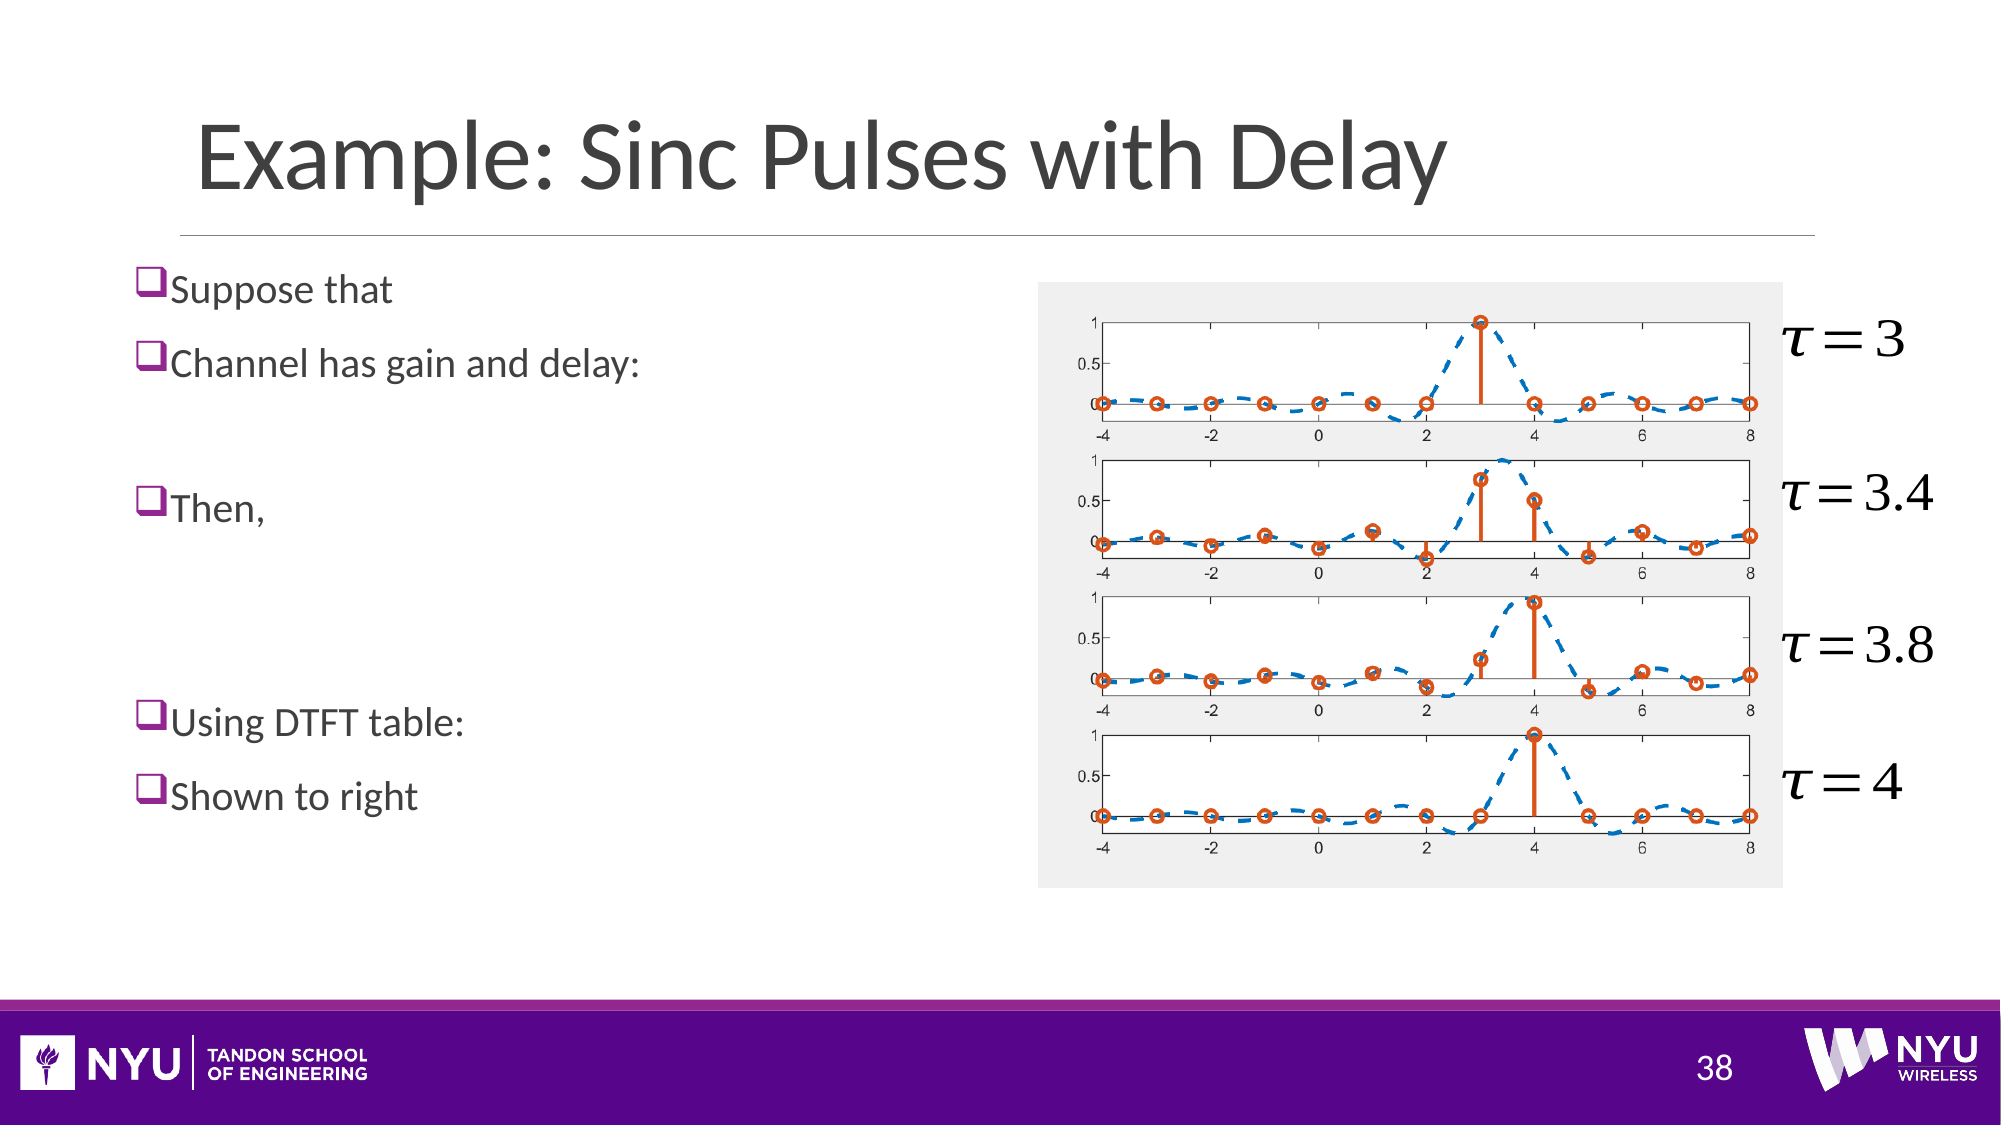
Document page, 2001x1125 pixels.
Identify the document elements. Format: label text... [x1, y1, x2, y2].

slide_number 38 [1533, 1035, 1749, 1096]
title Example: Sinc Pulses with Delay [180, 47, 1830, 218]
picture [1037, 282, 1784, 888]
